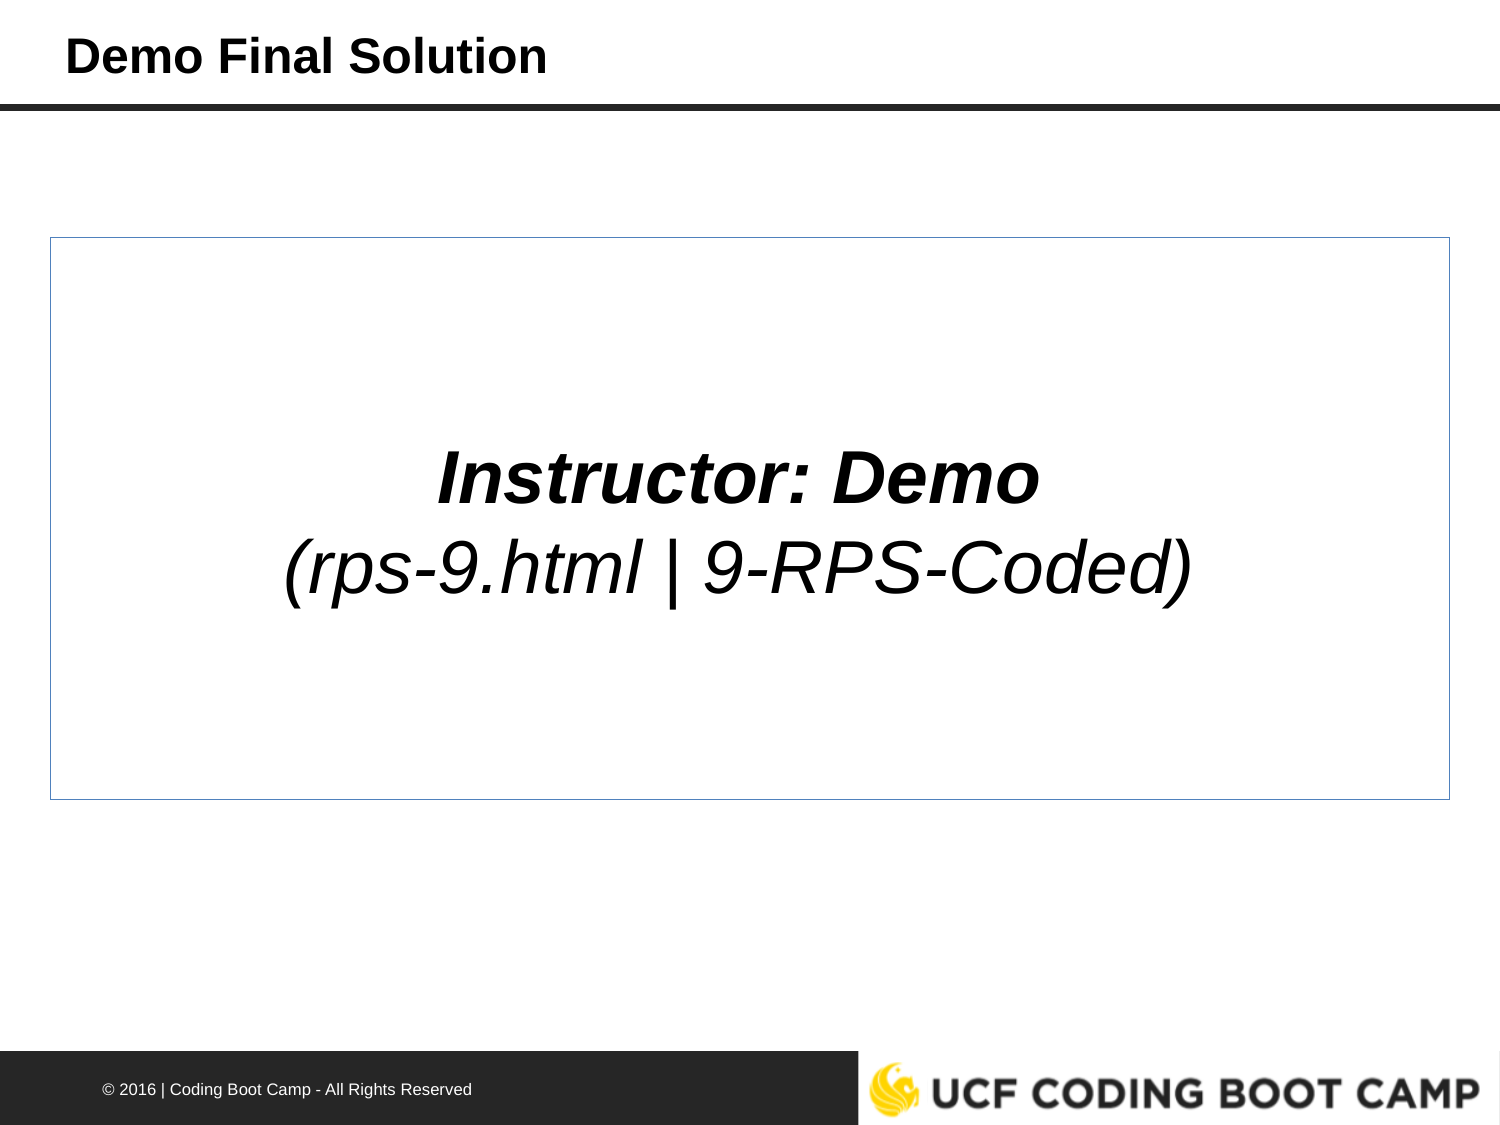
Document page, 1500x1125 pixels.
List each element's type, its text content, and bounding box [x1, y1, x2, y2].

title Demo Final Solution [50, 0, 948, 108]
text_box Instructor: Demo (rps-9.html | 9-RPS-Coded) [50, 237, 1450, 800]
picture [858, 1051, 1500, 1125]
